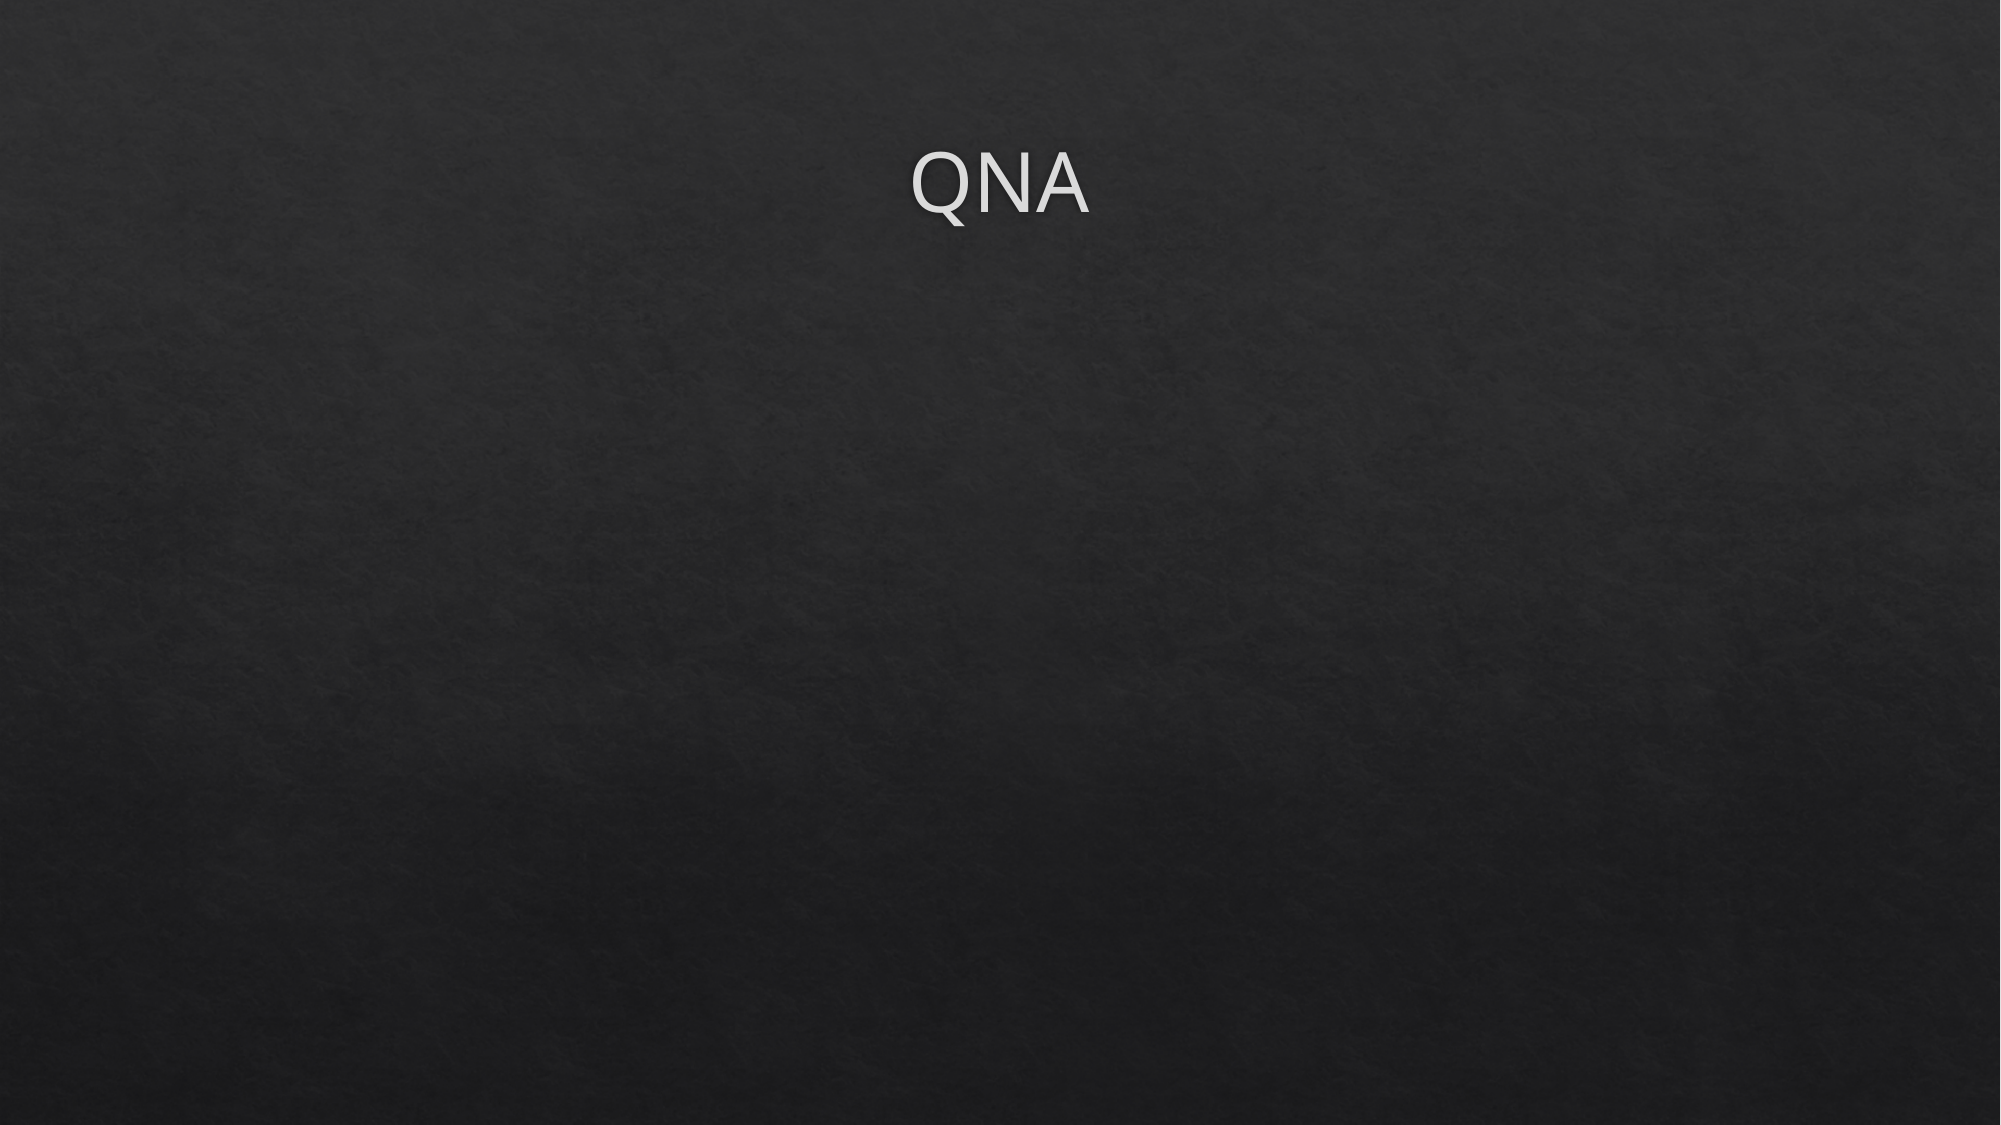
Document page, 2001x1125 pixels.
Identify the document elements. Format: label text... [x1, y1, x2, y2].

title QNA [149, 99, 1849, 260]
